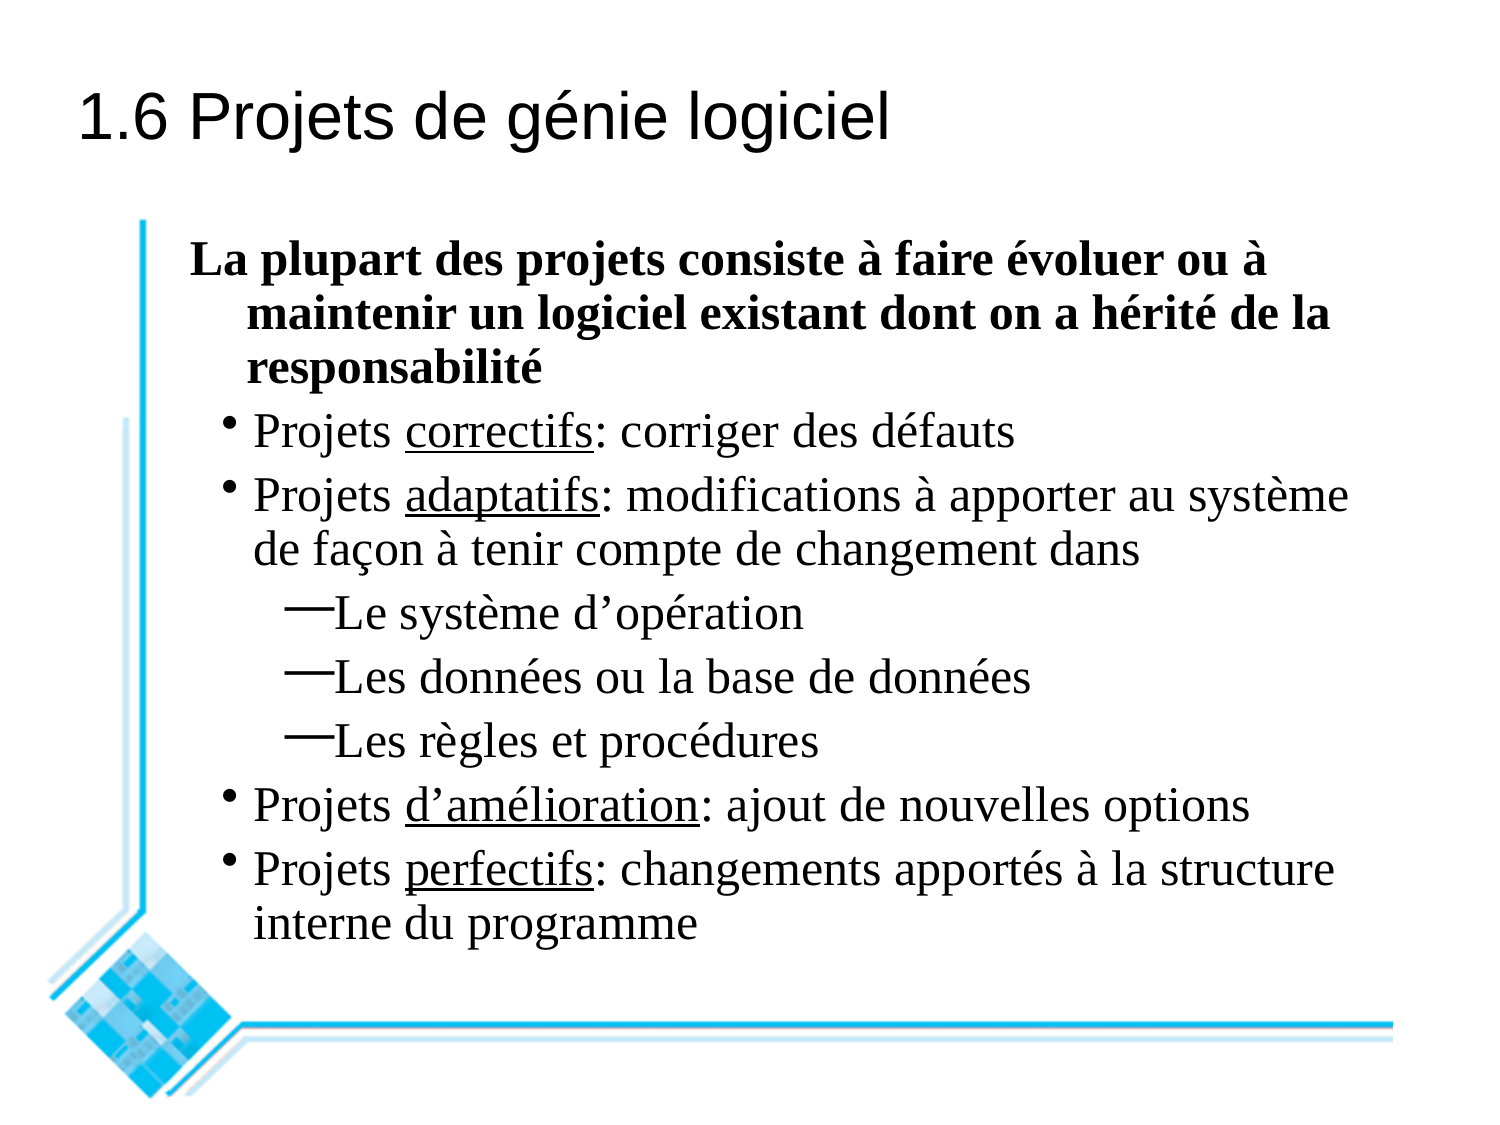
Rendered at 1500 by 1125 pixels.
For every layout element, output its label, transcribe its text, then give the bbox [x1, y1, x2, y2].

picture [35, 208, 1393, 1103]
title 1.6 Projets de génie logiciel [62, 37, 1413, 188]
list La plupart des projets consiste à faire évoluer ou à maintenir un logiciel existant dont on a hérité de la responsabilité Projets correctifs: corriger des défauts Projets adaptatifs: modifications à apporter au système de façon à tenir compte de changement dans Le système d’opération Les données ou la base de données Les règles et procédures Projets d’amélioration: ajout de nouvelles options Projets perfectifs: changements apportés à la structure interne du programme [174, 224, 1413, 1013]
